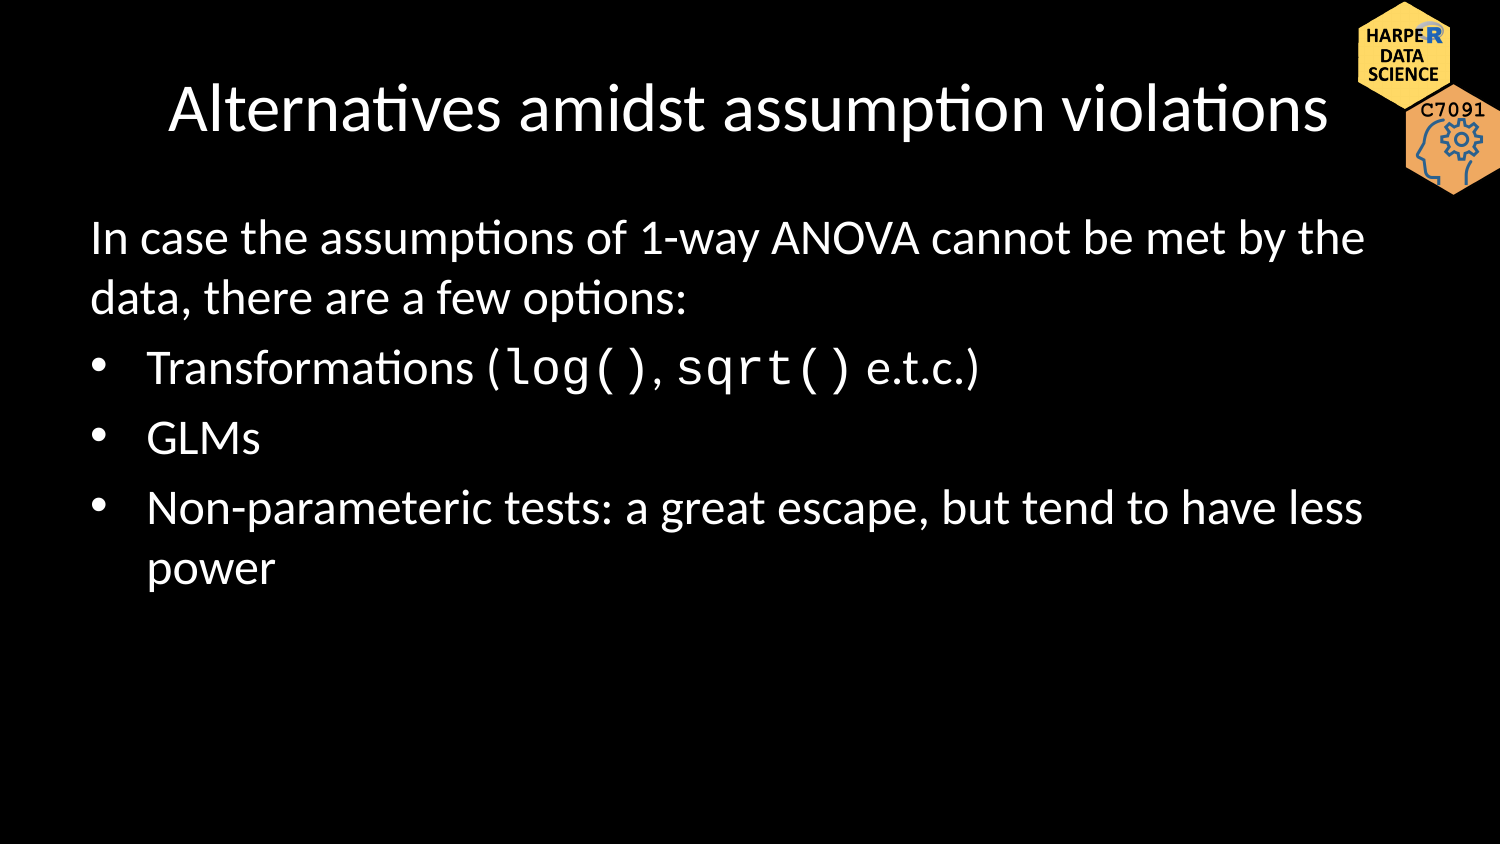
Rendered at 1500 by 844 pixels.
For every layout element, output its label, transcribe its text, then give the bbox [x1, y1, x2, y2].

picture [1355, 0, 1500, 197]
title Alternatives amidst assumption violations [75, 33, 1425, 175]
list In case the assumptions of 1-way ANOVA cannot be met by the data, there are a few options: Transformations (log(), sqrt() e.t.c.) GLMs Non-parameteric tests: a great escape, but tend to have less power [75, 196, 1425, 754]
